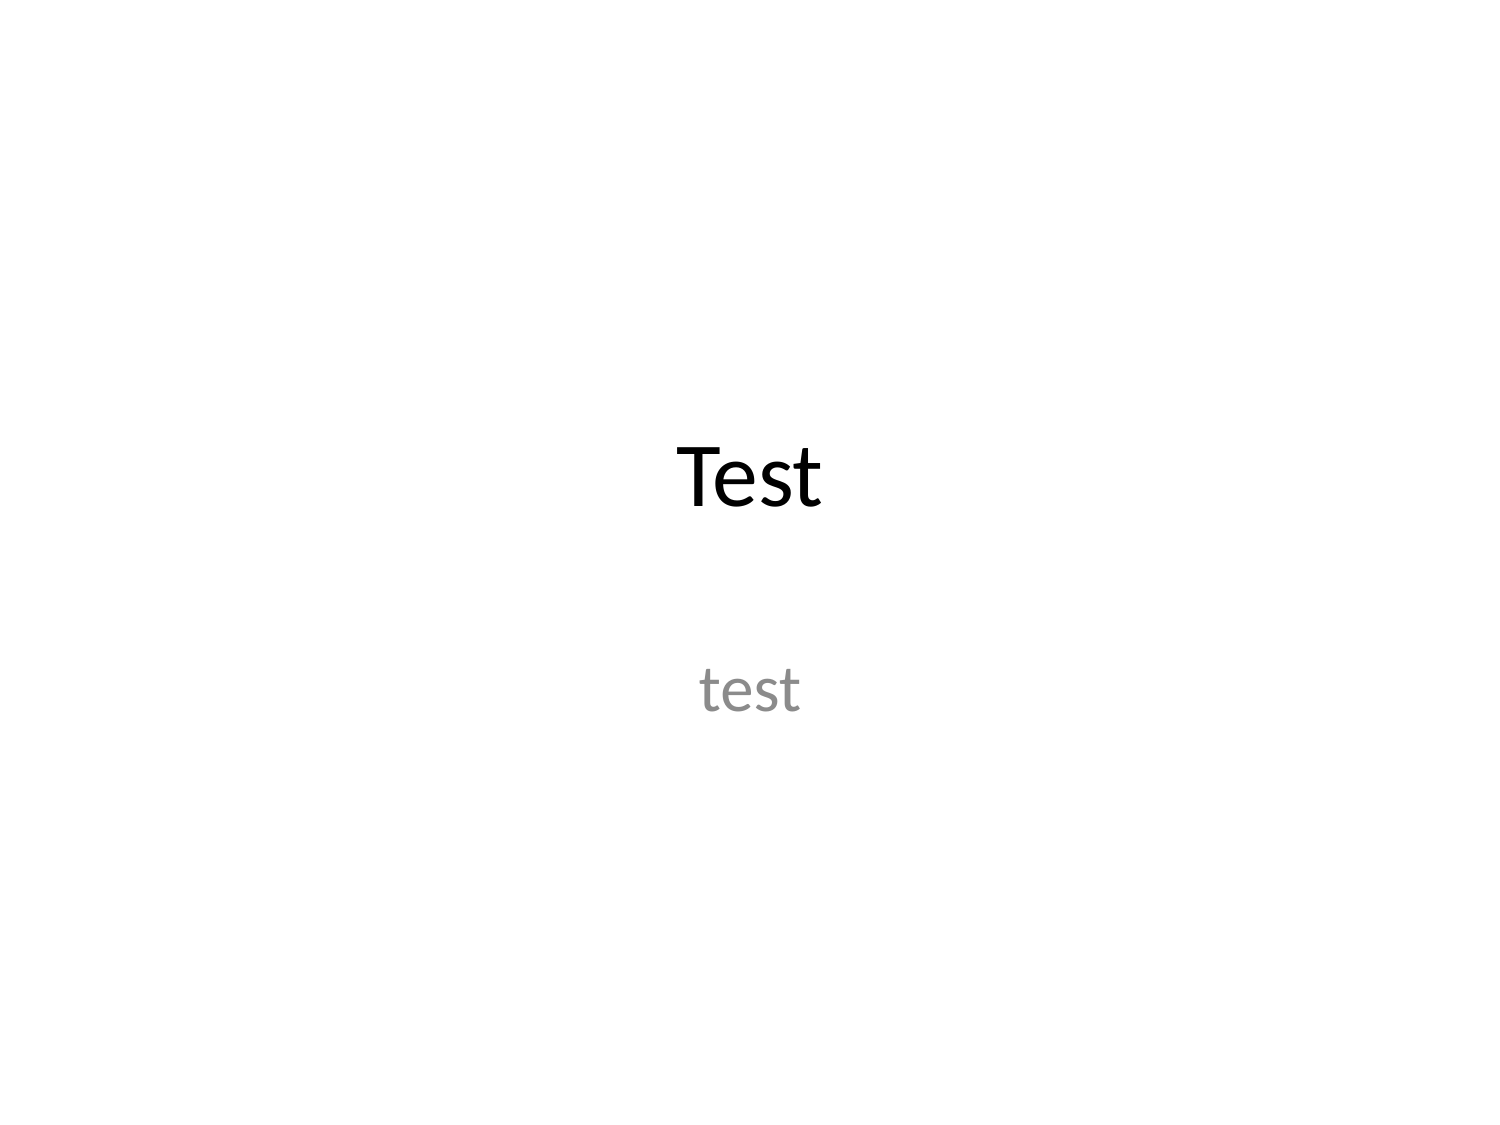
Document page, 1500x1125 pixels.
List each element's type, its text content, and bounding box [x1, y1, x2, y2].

subtitle test [225, 637, 1275, 925]
title Test [112, 349, 1388, 591]
